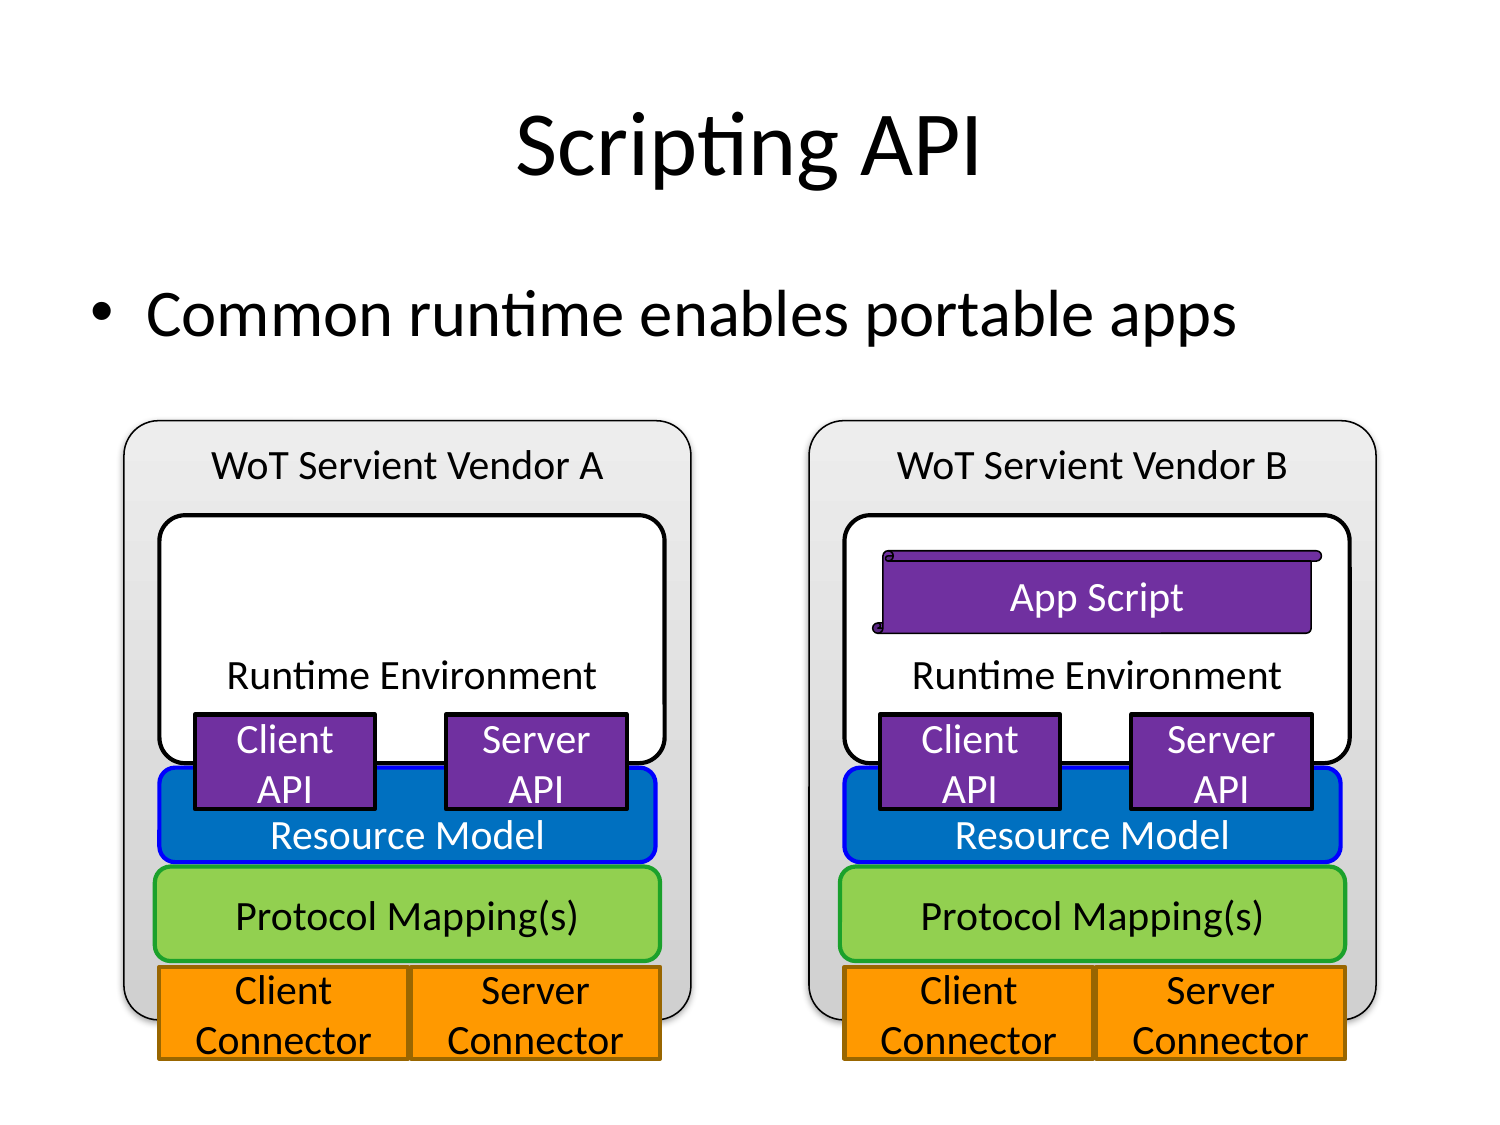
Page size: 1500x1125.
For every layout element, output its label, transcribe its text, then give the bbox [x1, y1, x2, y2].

text_box Client API [879, 714, 1061, 809]
text_box WoT Servient Vendor B [808, 419, 1377, 1021]
list Common runtime enables portable apps [75, 262, 1425, 1005]
text_box App Script [872, 550, 1322, 634]
text_box Client Connector [159, 966, 409, 1059]
text_box Server API [1131, 714, 1313, 809]
text_box Runtime Environment [159, 515, 665, 764]
text_box Resource Model [159, 767, 656, 863]
text_box Resource Model [844, 767, 1341, 863]
text_box Server API [445, 714, 627, 809]
text_box Server Connector [1096, 966, 1346, 1059]
text_box Server Connector [411, 966, 661, 1059]
text_box Protocol Mapping(s) [154, 866, 661, 962]
text_box Protocol Mapping(s) [839, 866, 1346, 962]
text_box WoT Servient Vendor A [123, 419, 692, 1021]
title Scripting API [75, 45, 1425, 233]
text_box Client API [194, 714, 376, 809]
text_box Runtime Environment [844, 515, 1350, 764]
text_box Client Connector [844, 966, 1094, 1059]
